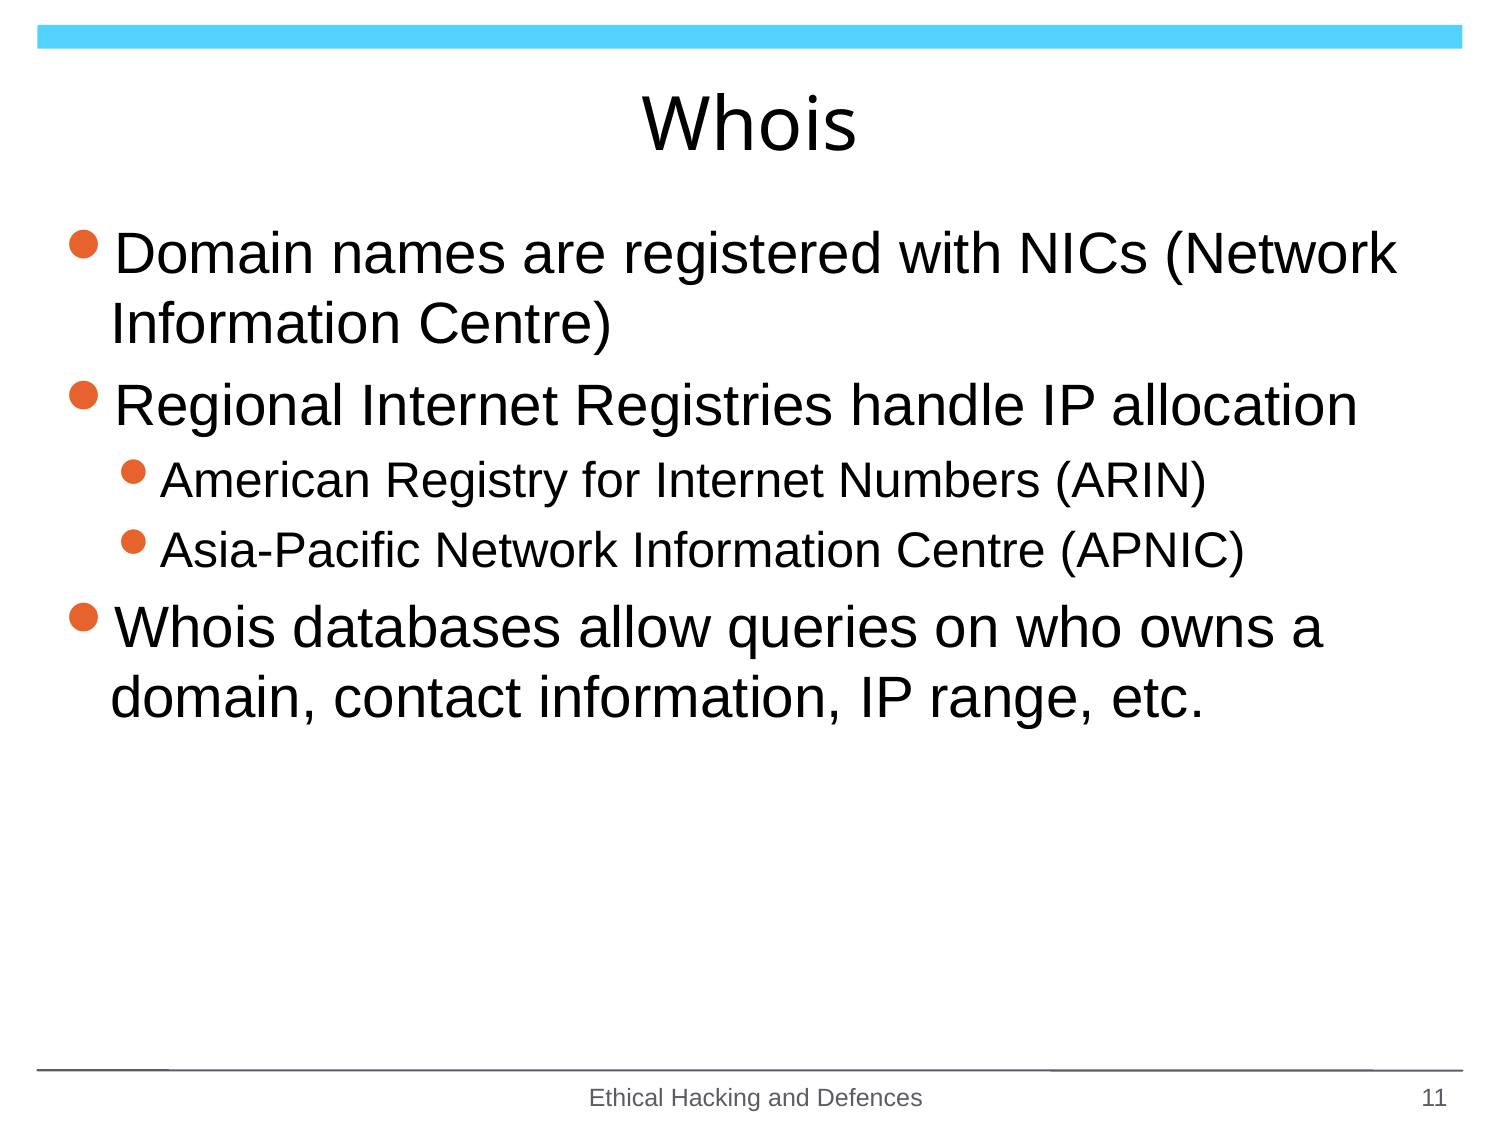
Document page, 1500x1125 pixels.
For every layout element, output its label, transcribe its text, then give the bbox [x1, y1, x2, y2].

footer Ethical Hacking and Defences [474, 1069, 1038, 1123]
slide_number 11 [1112, 1069, 1463, 1123]
title Whois [50, 45, 1450, 197]
list Domain names are registered with NICs (Network Information Centre) Regional Internet Registries handle IP allocation American Registry for Internet Numbers (ARIN) Asia-Pacific Network Information Centre (APNIC) Whois databases allow queries on who owns a domain, contact information, IP range, etc. [50, 208, 1450, 1050]
